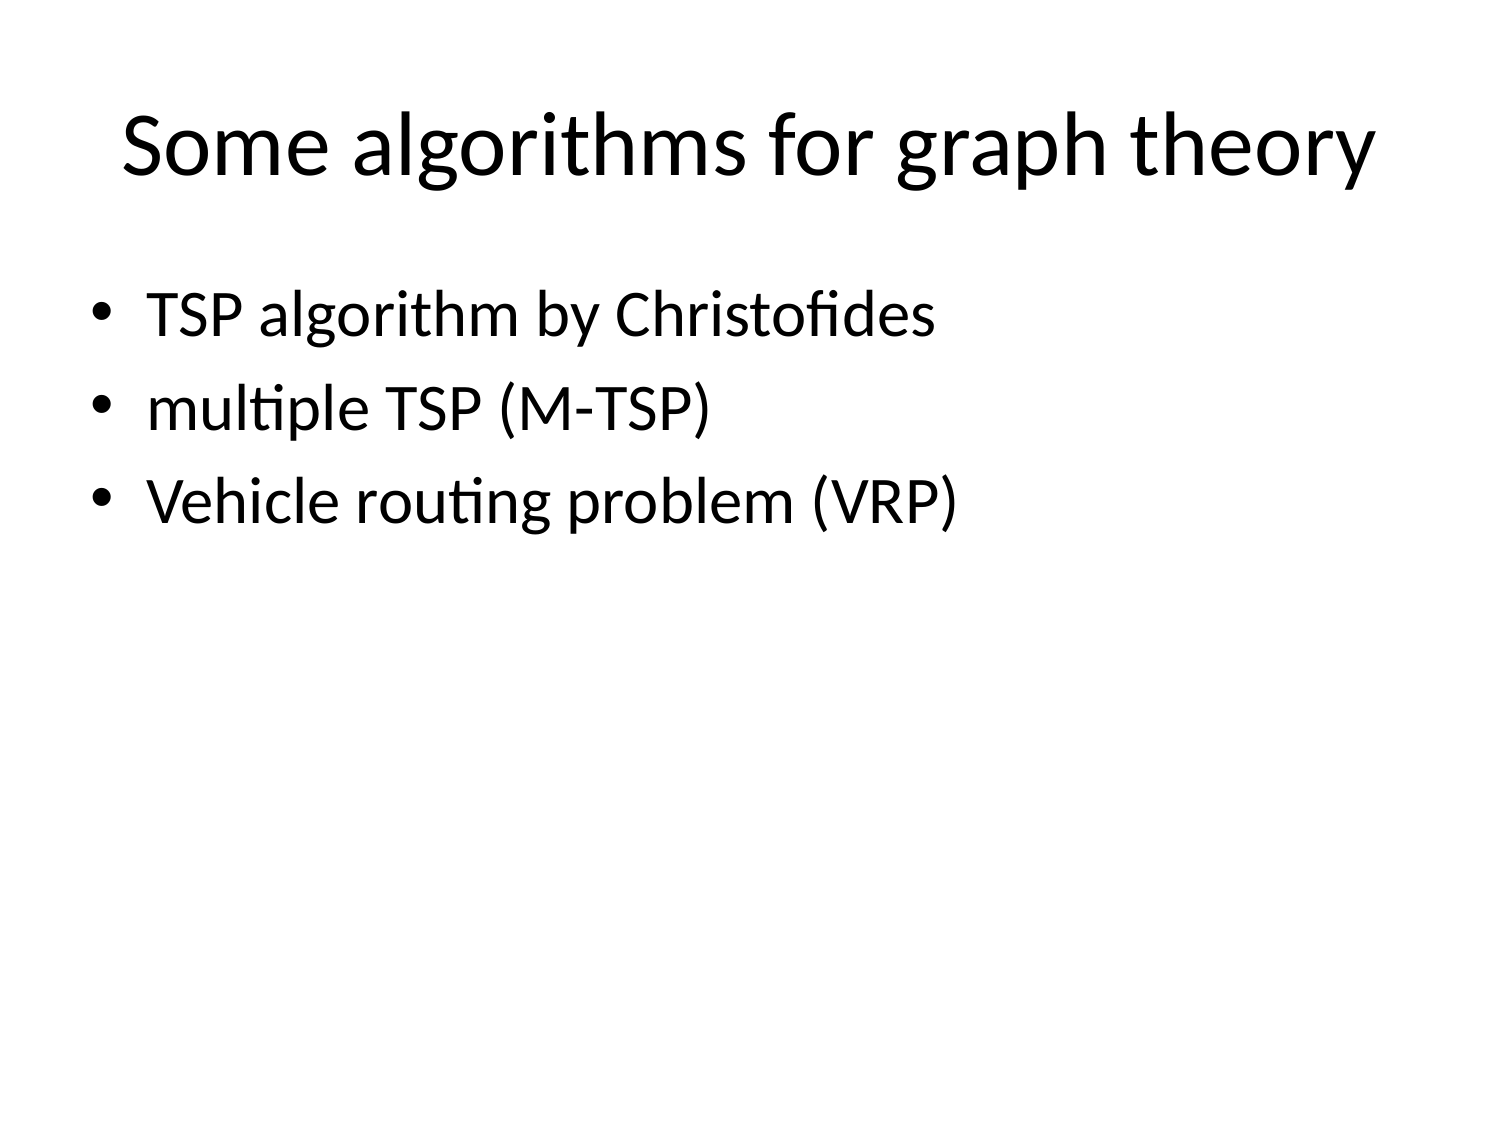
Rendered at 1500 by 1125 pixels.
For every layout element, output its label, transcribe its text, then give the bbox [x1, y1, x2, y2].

title Some algorithms for graph theory [75, 45, 1425, 233]
list TSP algorithm by Christofides multiple TSP (M-TSP) Vehicle routing problem (VRP) [75, 262, 1425, 1005]
